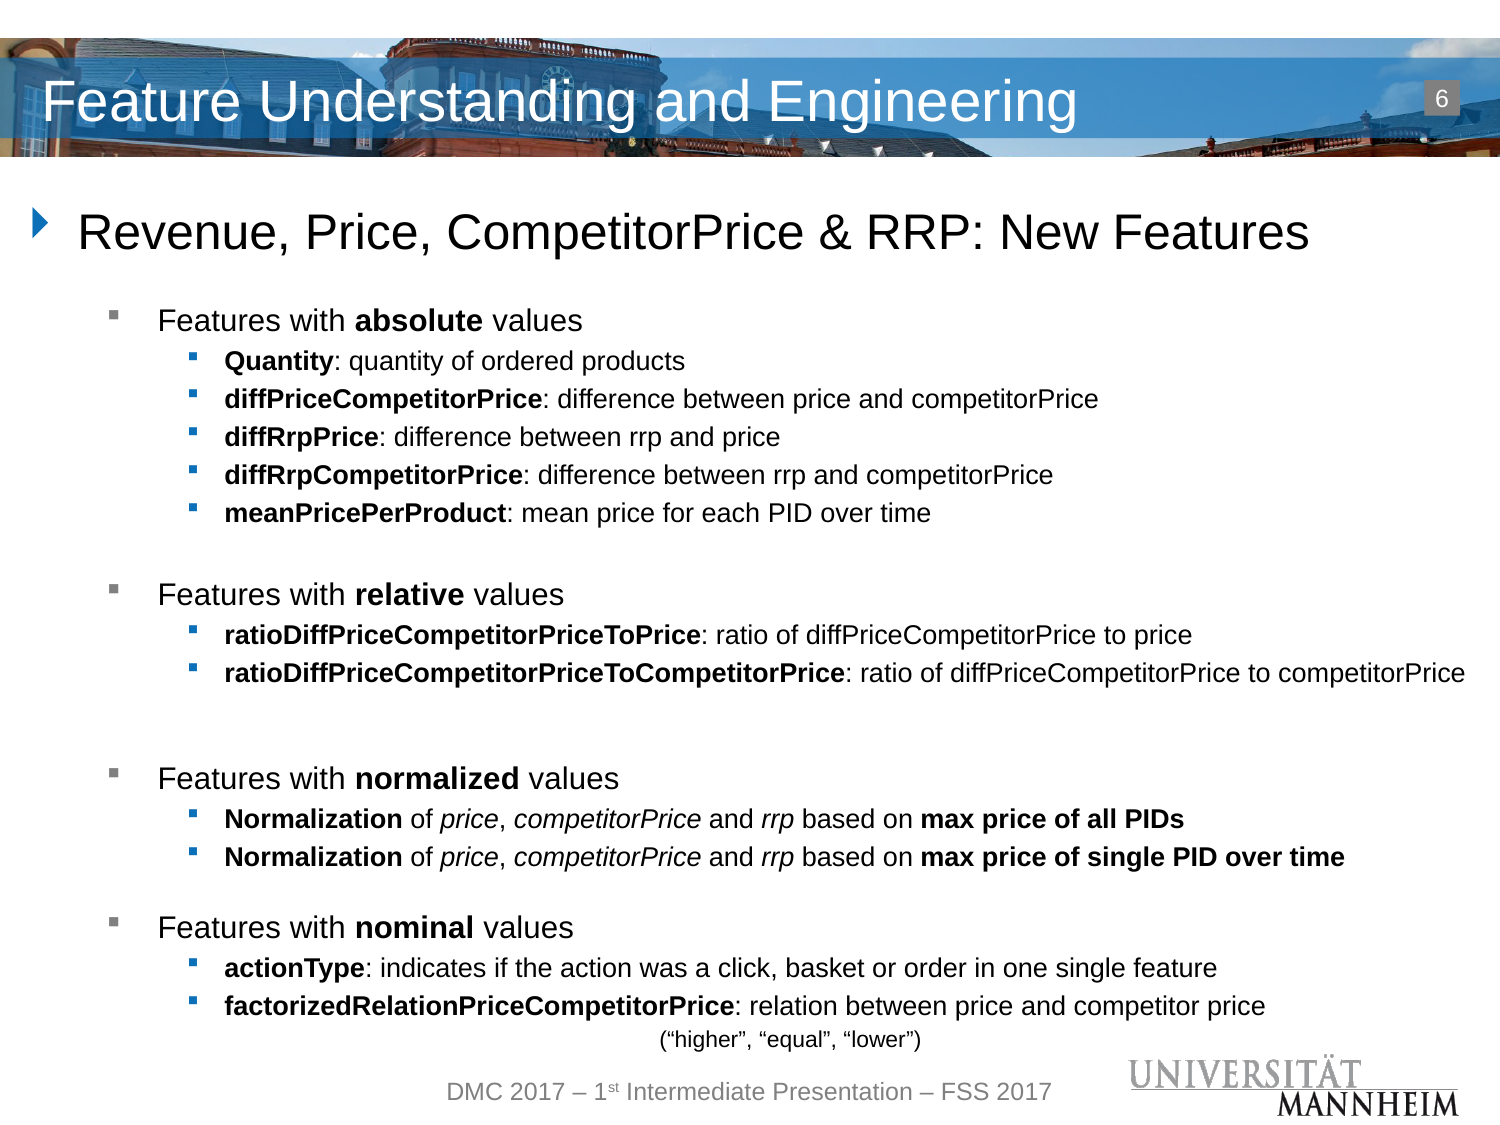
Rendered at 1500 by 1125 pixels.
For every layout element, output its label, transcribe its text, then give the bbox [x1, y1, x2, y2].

picture [1128, 1091, 1459, 1116]
picture [0, 38, 1500, 157]
title Feature Understanding and Engineering [41, 57, 1459, 139]
list Revenue, Price, CompetitorPrice & RRP: New Features Features with absolute values Quantity: quantity of ordered products diffPriceCompetitorPrice: difference between price and competitorPrice diffRrpPrice: difference between rrp and price diffRrpCompetitorPrice: difference between rrp and competitorPrice meanPricePerProduct: mean price for each PID over time Features with relative values ratioDiffPriceCompetitorPriceToPrice: ratio of diffPriceCompetitorPrice to price ratioDiffPriceCompetitorPriceToCompetitorPrice: ratio of diffPriceCompetitorPrice to competitorPrice Features with normalized values Normalization of price, competitorPrice and rrp based on max price of all PIDs Normalization of price, competitorPrice and rrp based on max price of single PID over time Features with nominal values actionType: indicates if the action was a click, basket or order in one single feature factorizedRelationPriceCompetitorPrice: relation between price and competitor price (“higher”, “equal”, “lower”) [17, 199, 1483, 1091]
footer DMC 2017 – 1st Intermediate Presentation – FSS 2017 [395, 1091, 1105, 1112]
slide_number 6 [1424, 79, 1461, 116]
